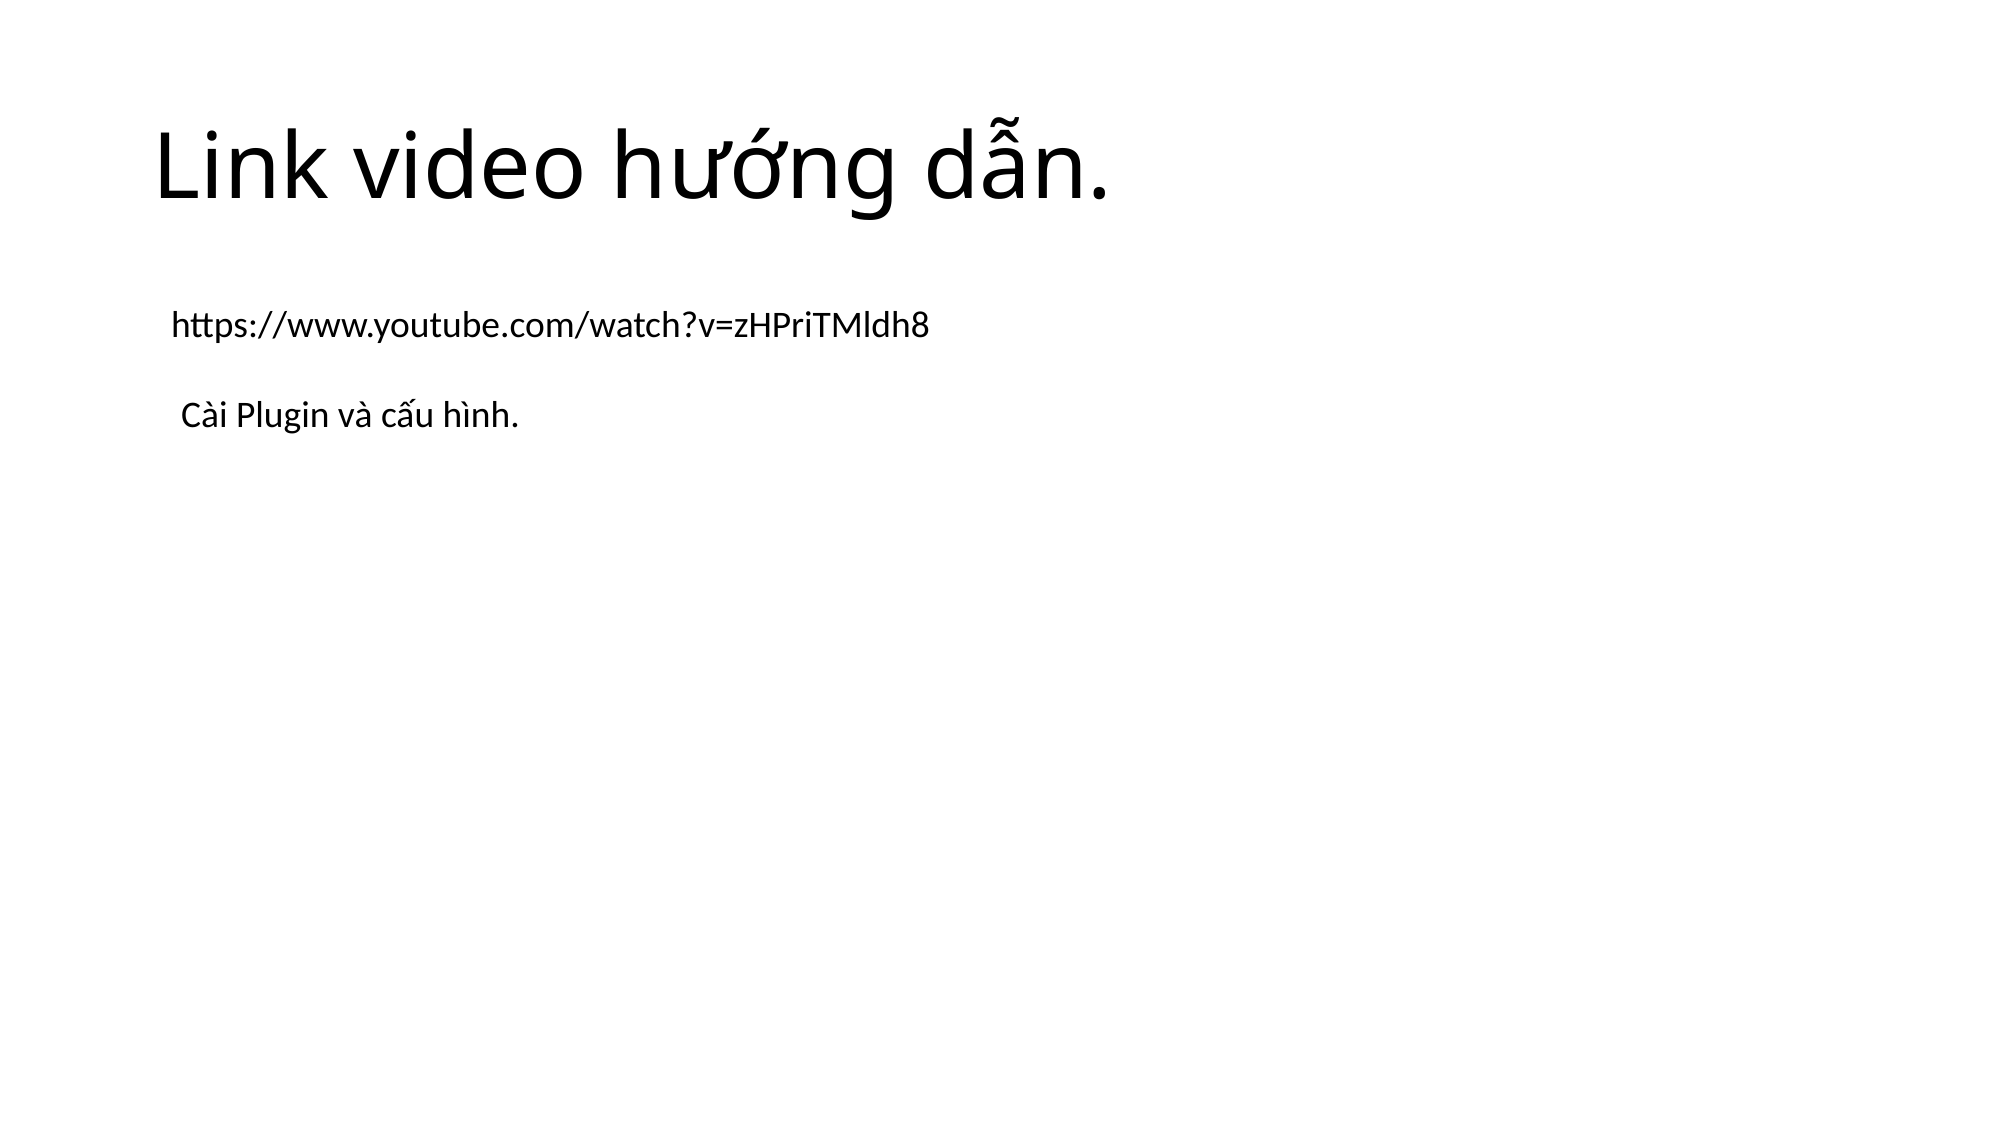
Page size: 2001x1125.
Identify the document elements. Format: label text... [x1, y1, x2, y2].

text_box Cài Plugin và cấu hình. [166, 382, 590, 443]
title Link video hướng dẫn. [137, 59, 1863, 278]
text_box https://www.youtube.com/watch?v=zHPriTMldh8 [156, 292, 946, 353]
